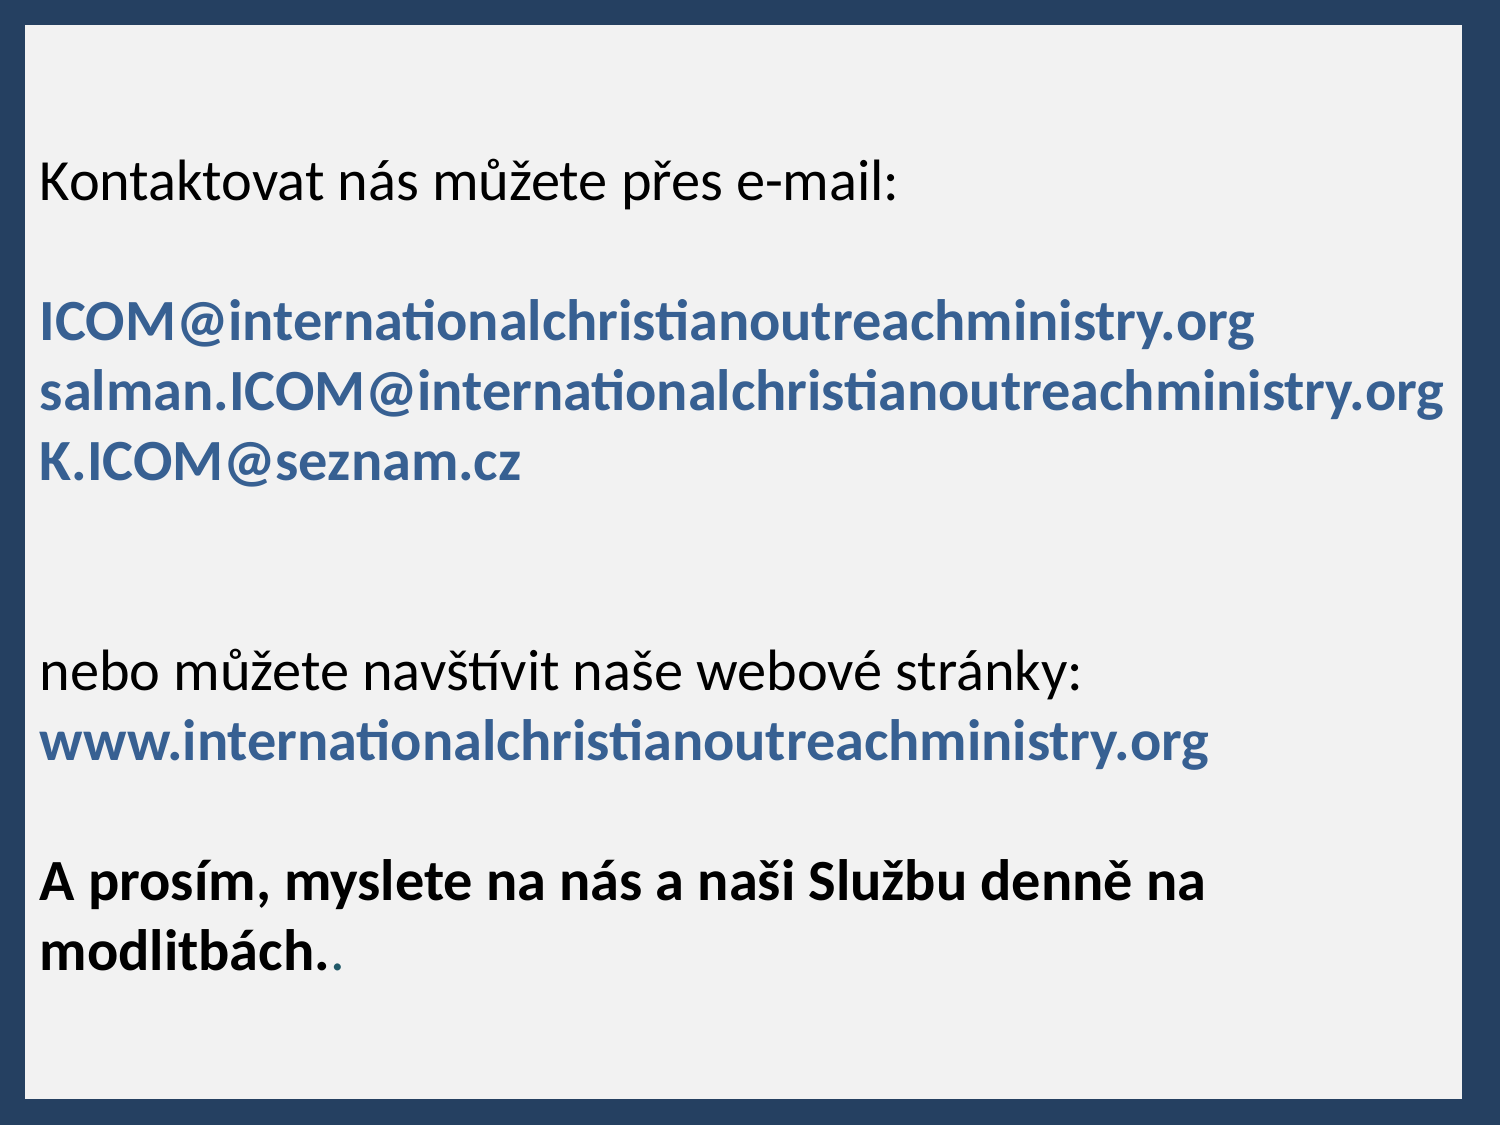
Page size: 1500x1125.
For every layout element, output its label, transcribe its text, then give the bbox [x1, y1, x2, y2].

title Kontaktovat nás můžete přes e-mail: ICOM@internationalchristianoutreachministry.org salman.ICOM@internationalchristianoutreachministry.org K.ICOM@seznam.cz nebo můžete navštívit naše webové stránky: www.internationalchristianoutreachministry.org A prosím, myslete na nás a naši Službu denně na modlitbách.. [24, 24, 1463, 1100]
